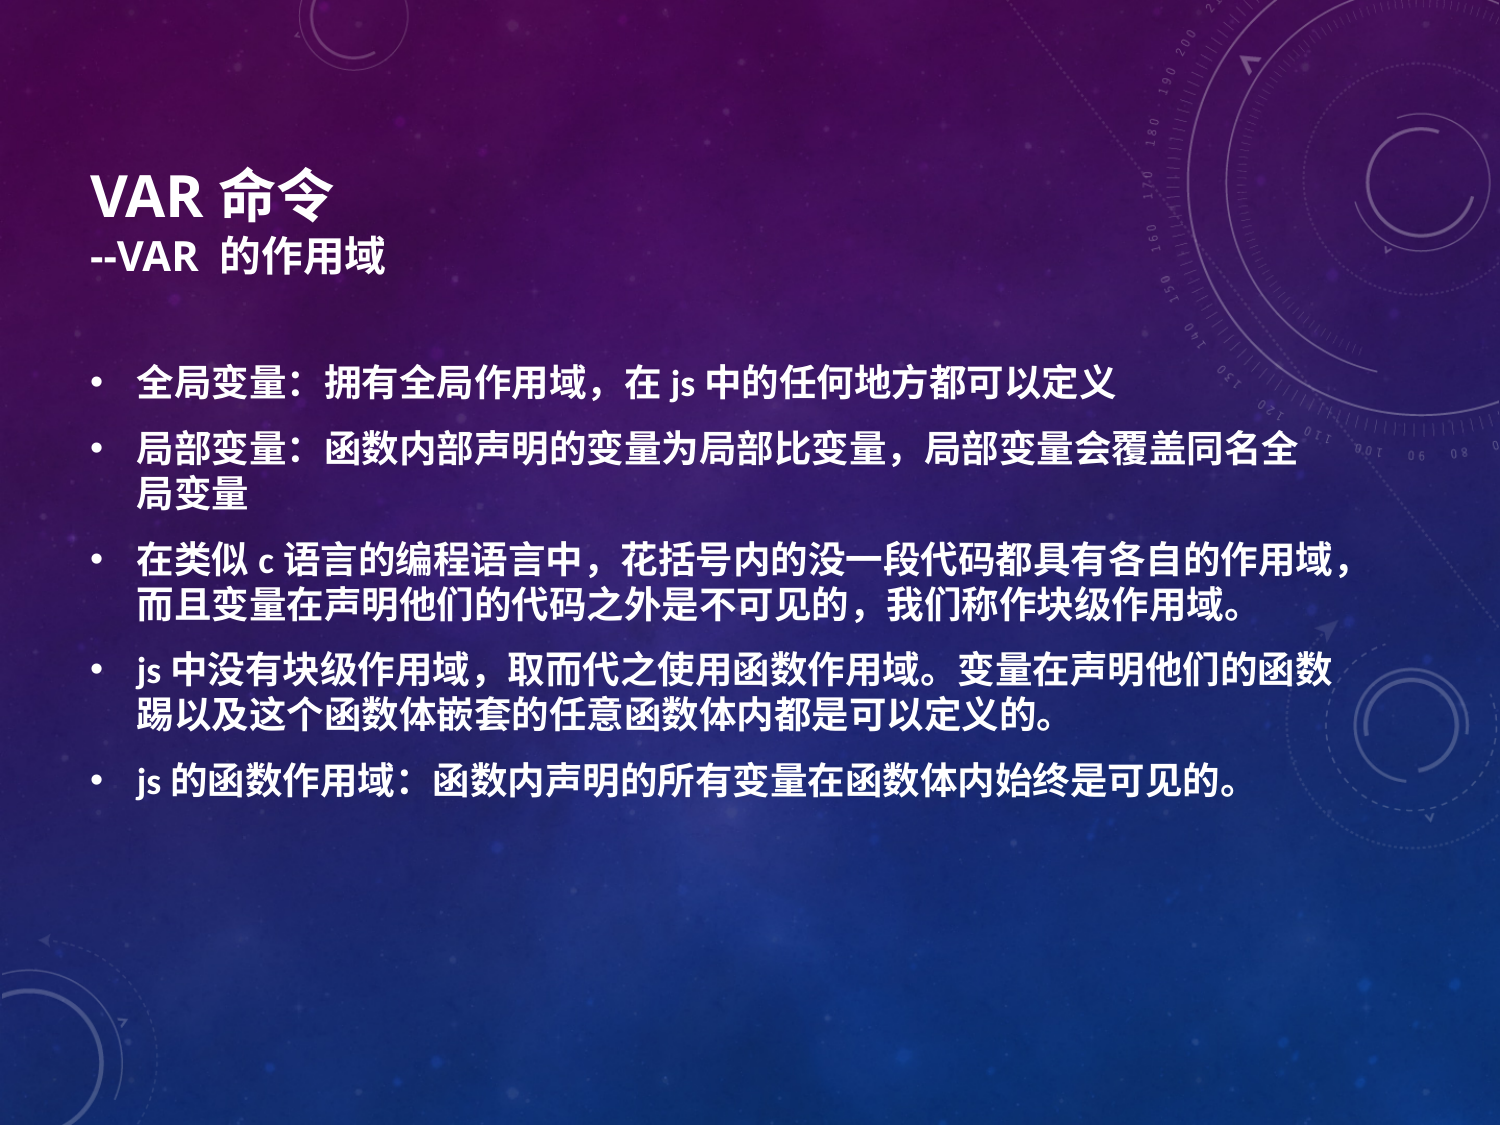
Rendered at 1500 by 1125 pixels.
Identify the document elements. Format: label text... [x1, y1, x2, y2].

picture [0, 0, 1500, 1125]
list 全局变量：拥有全局作用域，在js中的任何地方都可以定义 局部变量：函数内部声明的变量为局部比变量，局部变量会覆盖同名全局变量 在类似c语言的编程语言中，花括号内的没一段代码都具有各自的作用域，而且变量在声明他们的代码之外是不可见的，我们称作块级作用域。 js中没有块级作用域，取而代之使用函数作用域。变量在声明他们的函数踢以及这个函数体嵌套的任意函数体内都是可以定义的。 js的函数作用域：函数内声明的所有变量在函数体内始终是可见的。 [75, 351, 1350, 950]
title var命令 --Var 的作用域 [75, 99, 1350, 339]
